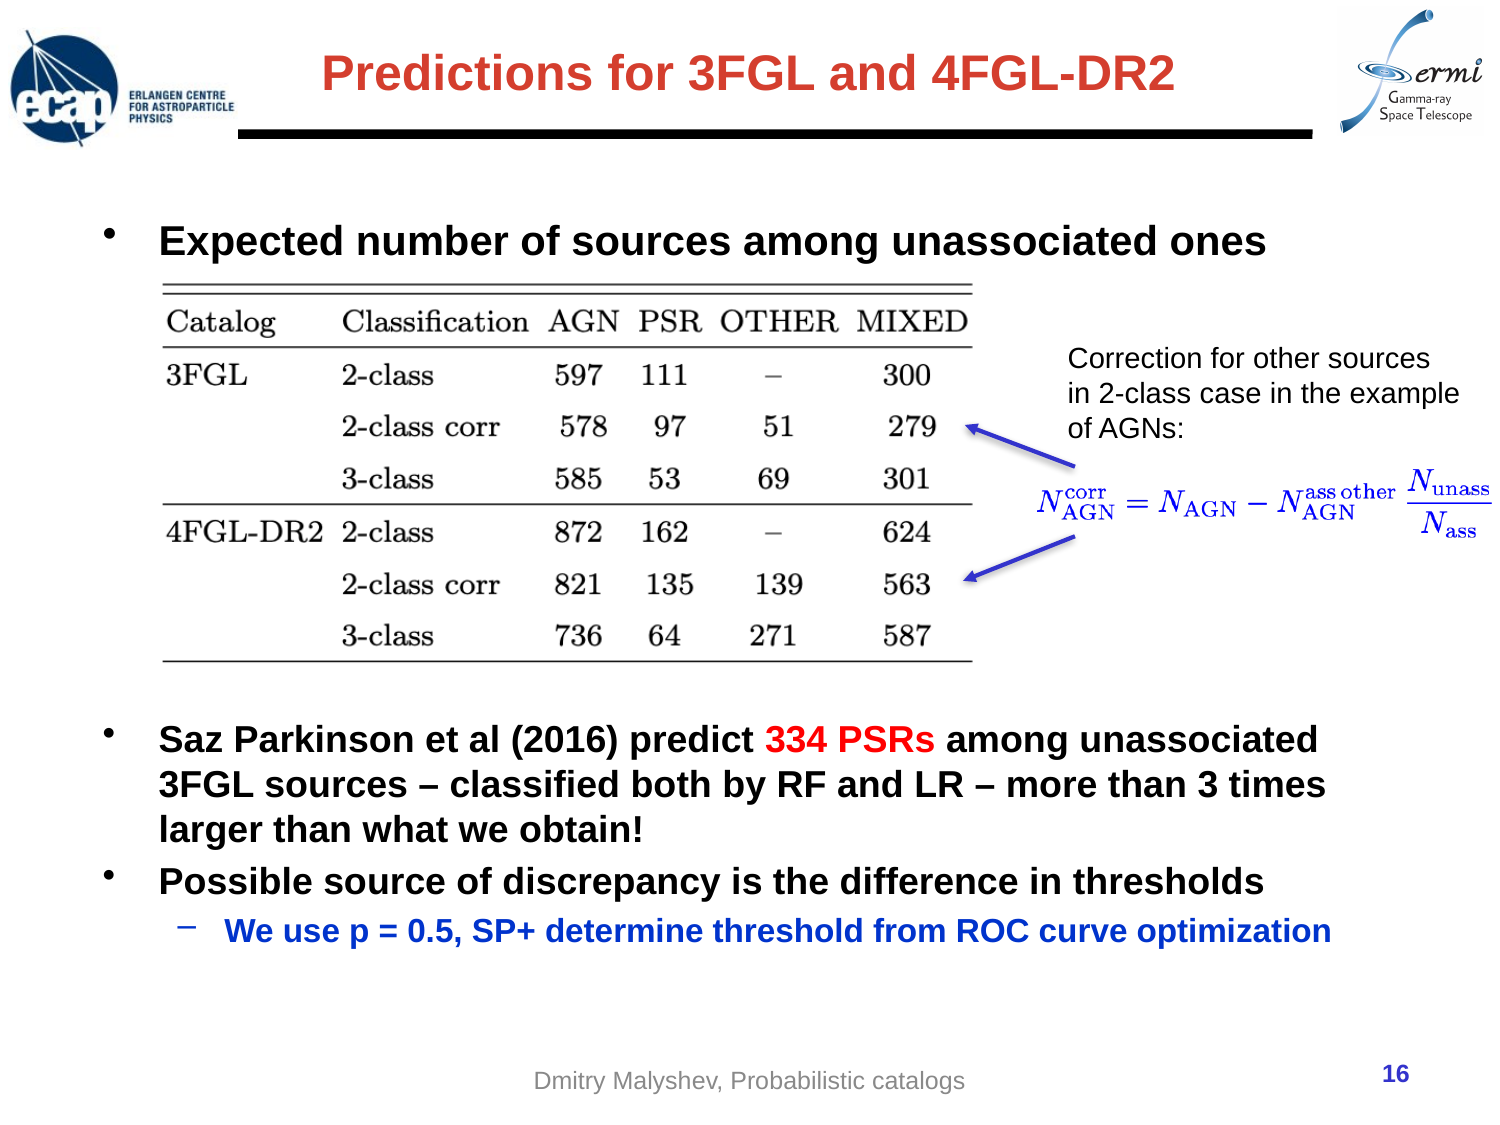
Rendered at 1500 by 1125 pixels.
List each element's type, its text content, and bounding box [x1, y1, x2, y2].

text_box Correction for other sources in 2-class case in the example of AGNs: [1052, 332, 1476, 453]
list Expected number of sources among unassociated ones Saz Parkinson et al (2016) predict 334 PSRs among unassociated 3FGL sources – classified both by RF and LR – more than 3 times larger than what we obtain! Possible source of discrepancy is the difference in thresholds We use p = 0.5, SP+ determine threshold from ROC curve optimization [102, 206, 1414, 1031]
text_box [962, 536, 1076, 582]
picture [1037, 466, 1492, 538]
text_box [964, 424, 1076, 467]
slide_number 16 [1074, 1042, 1425, 1103]
picture [8, 27, 238, 150]
picture [1337, 6, 1484, 136]
title Predictions for 3FGL and 4FGL-DR2 [185, 16, 1313, 125]
picture [147, 274, 1002, 680]
footer Dmitry Malyshev, Probabilistic catalogs [512, 1050, 988, 1110]
